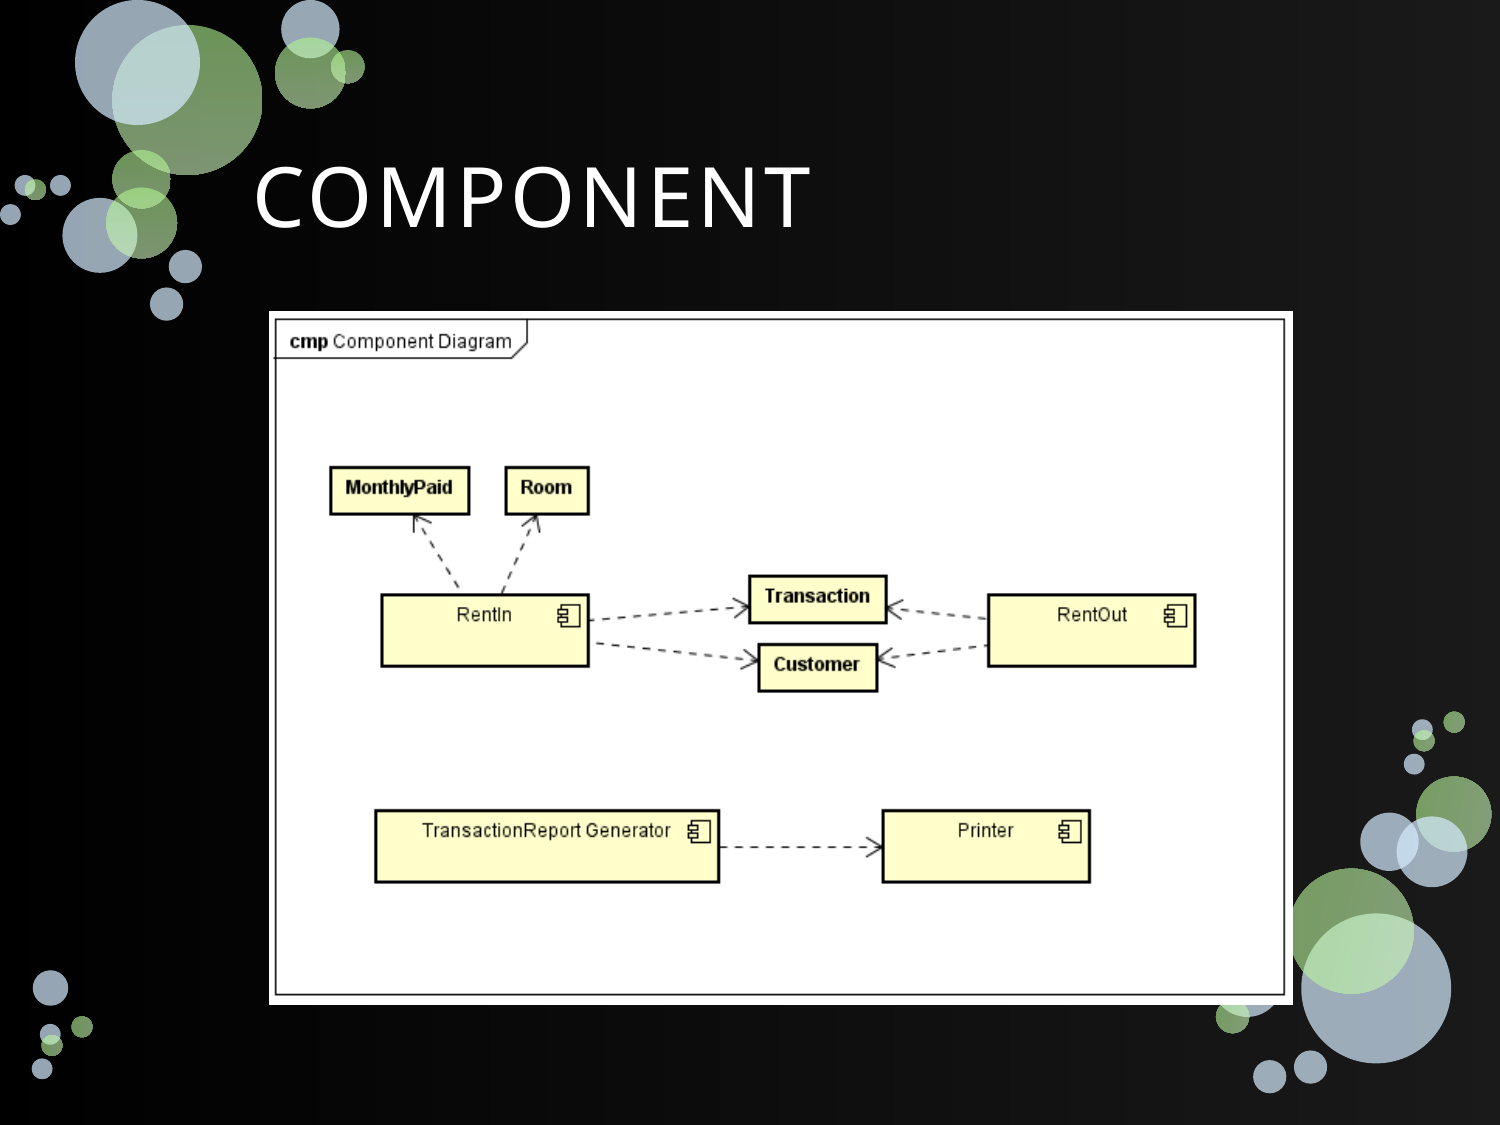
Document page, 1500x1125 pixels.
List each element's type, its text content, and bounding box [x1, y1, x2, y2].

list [267, 310, 1295, 1007]
title COMPONENT [237, 99, 1325, 288]
